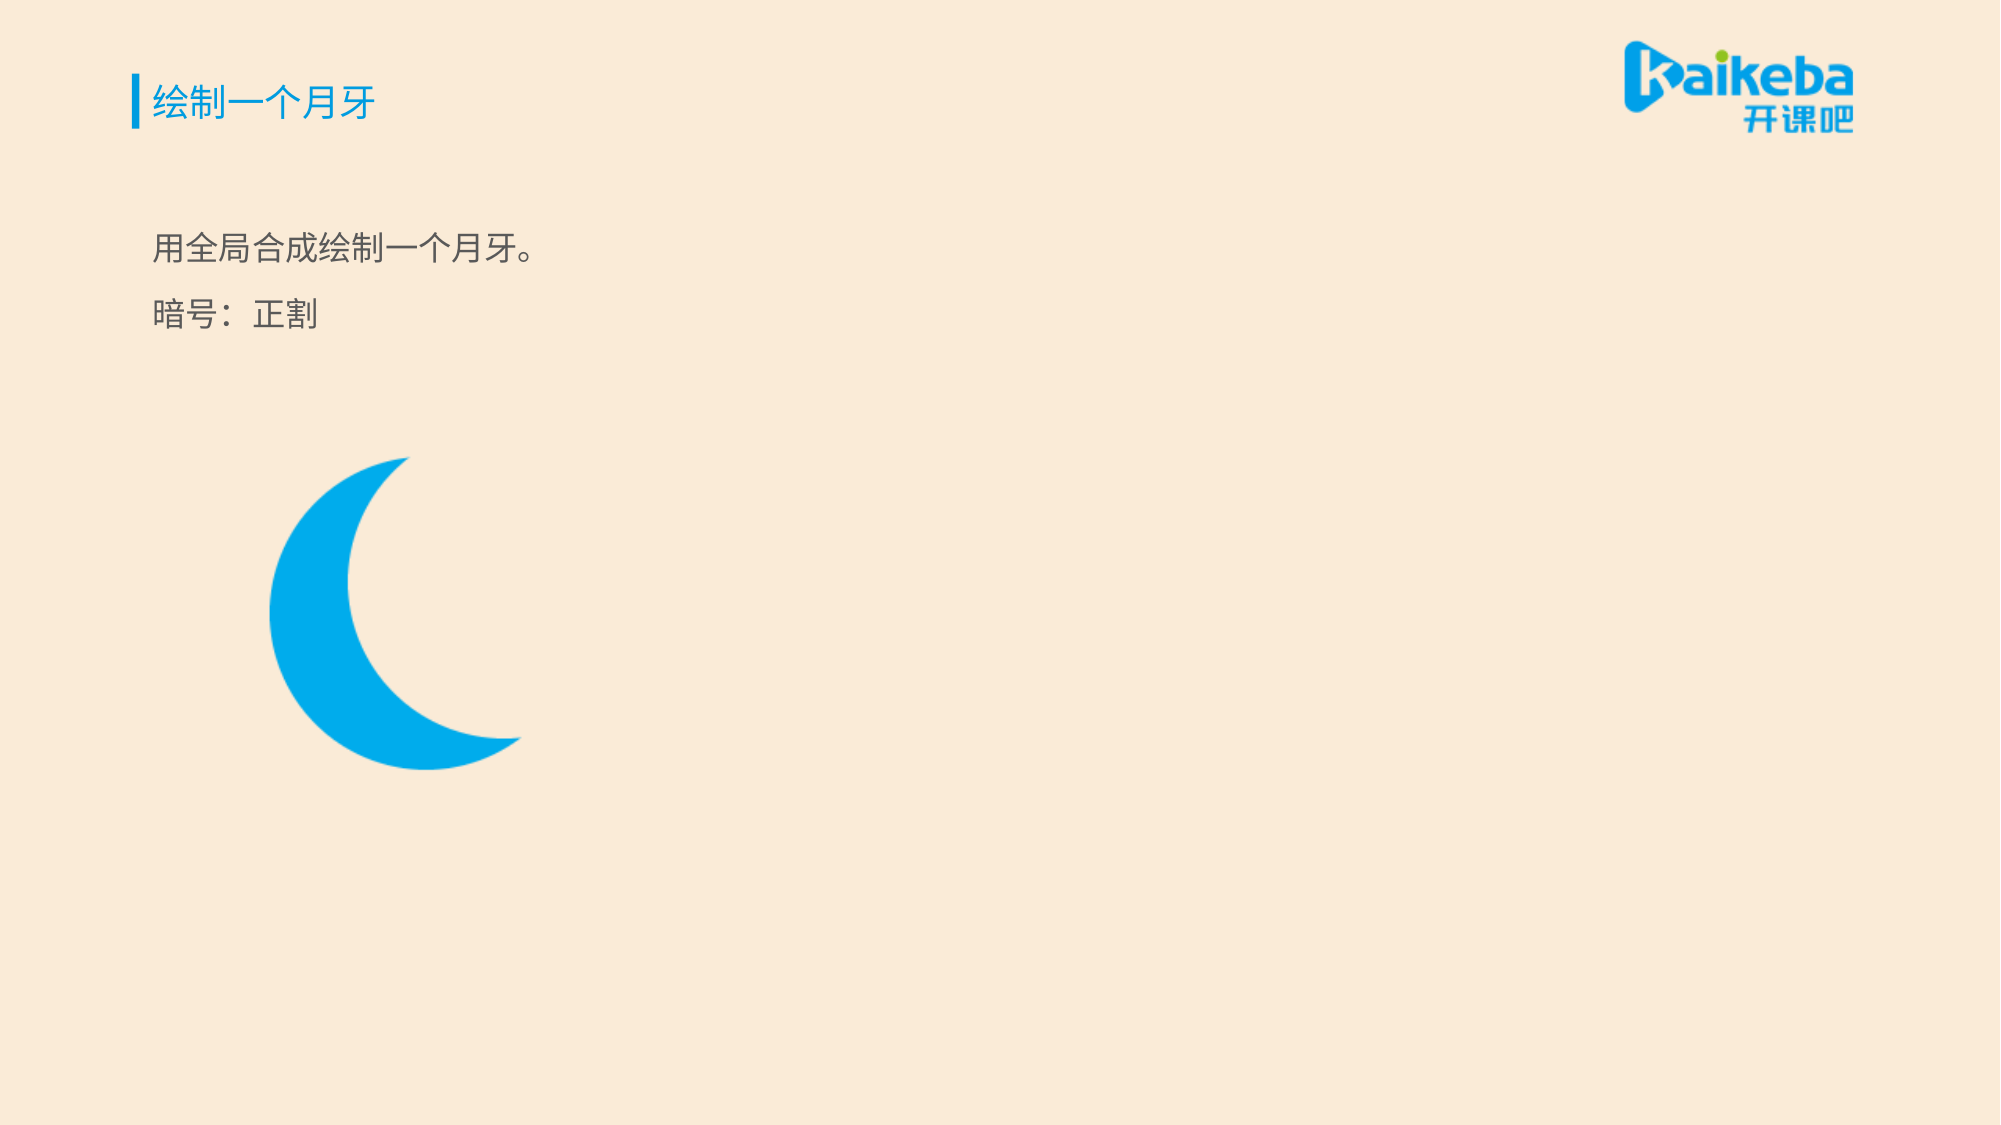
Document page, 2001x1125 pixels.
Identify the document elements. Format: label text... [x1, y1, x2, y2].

picture [1640, 50, 1650, 59]
picture [1612, 31, 1866, 143]
picture [137, 363, 640, 850]
list 用全局合成绘制一个月牙。 暗号：正割 [137, 199, 1863, 1014]
title 绘制一个月牙 [137, 59, 1863, 148]
